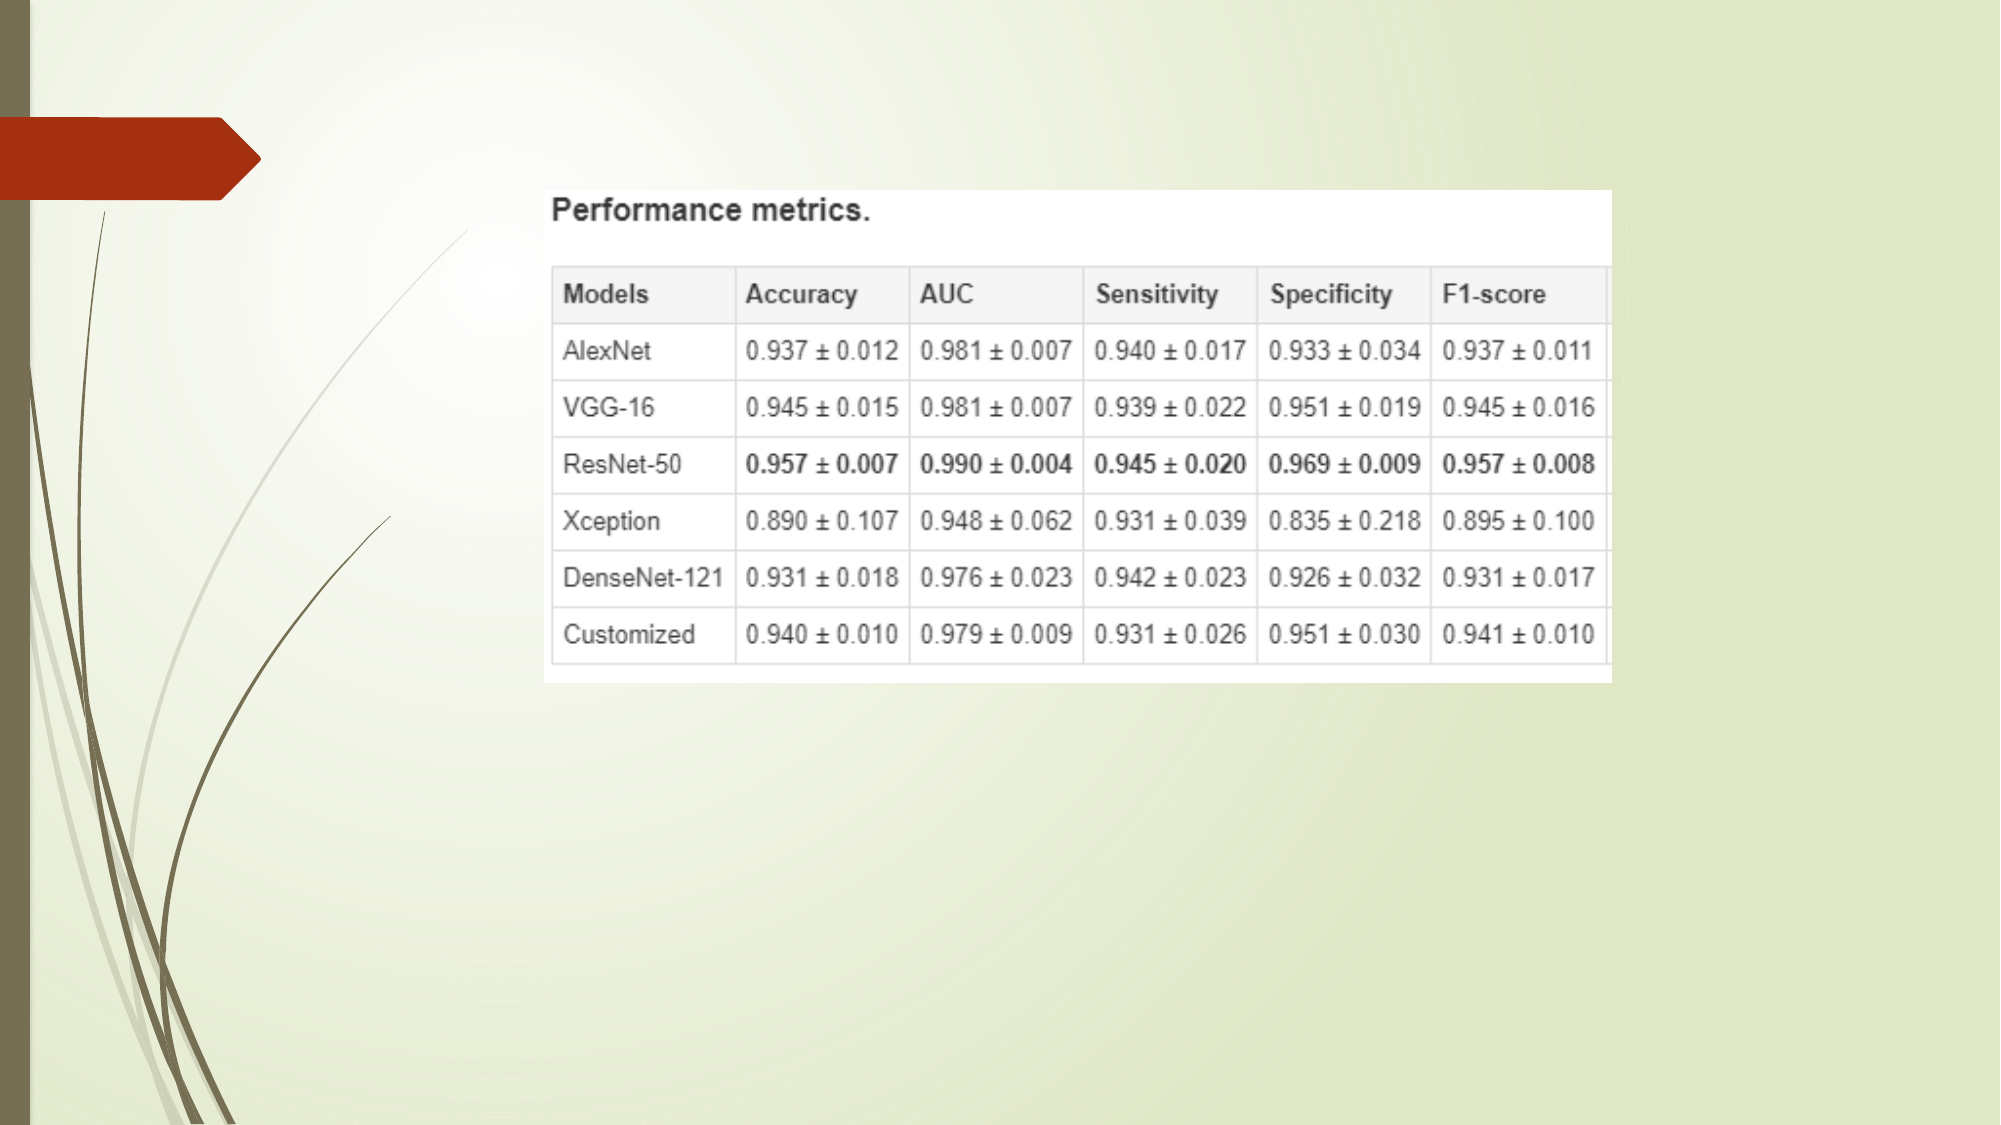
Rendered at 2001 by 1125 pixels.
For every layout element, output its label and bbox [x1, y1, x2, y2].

picture [544, 190, 1612, 683]
